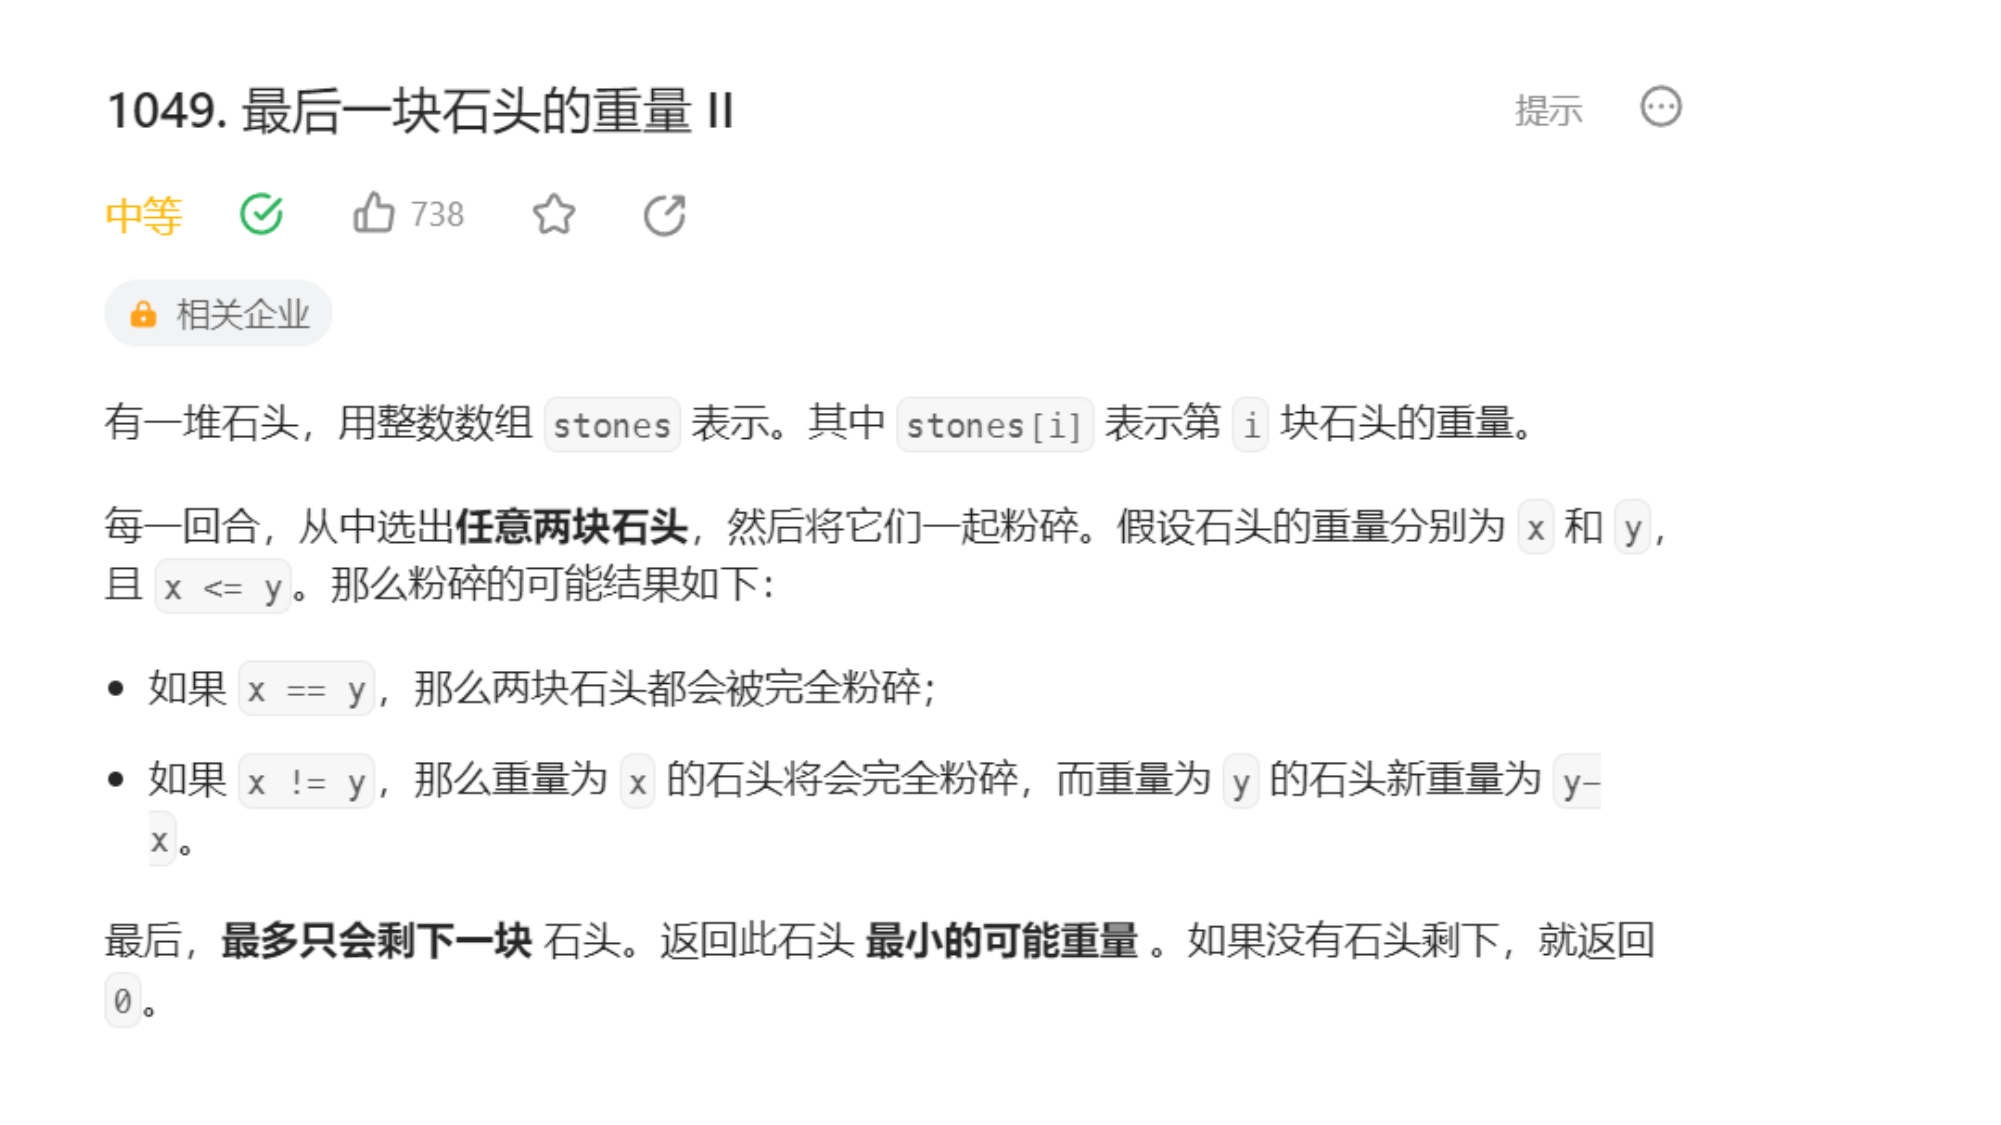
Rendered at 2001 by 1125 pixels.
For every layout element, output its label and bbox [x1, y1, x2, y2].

picture [66, 50, 1735, 1058]
